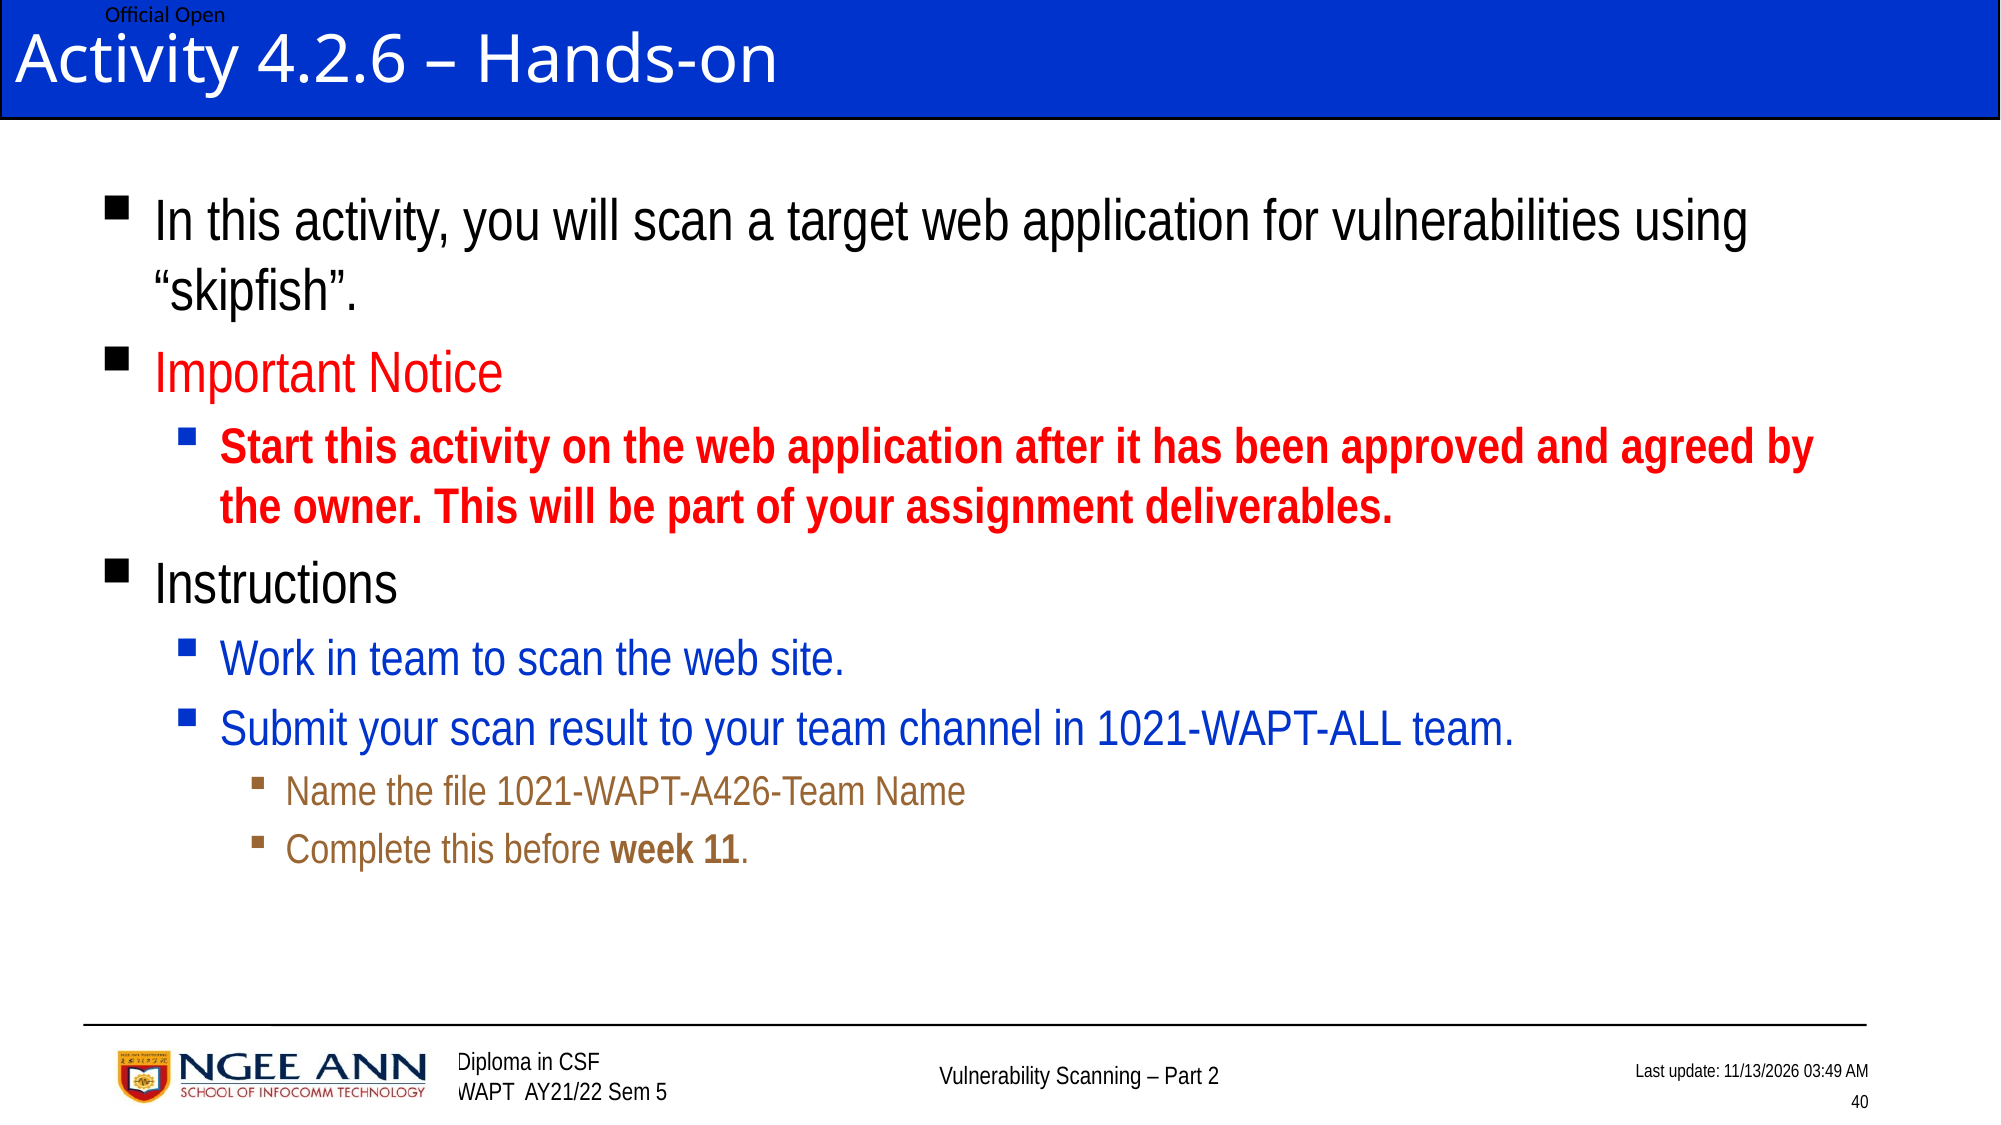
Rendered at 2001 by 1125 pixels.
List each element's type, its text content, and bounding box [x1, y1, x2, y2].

text_box In this activity, you will scan a target web application for vulnerabilities using “skipfish”. Important Notice Start this activity on the web application after it has been approved and agreed by the owner. This will be part of your assignment deliverables. Instructions Work in team to scan the web site. Submit your scan result to your team channel in 1021-WAPT-ALL team. Name the file 1021-WAPT-A426-Team Name Complete this before week 11. [83, 174, 1867, 1025]
title Activity 4.2.6 – Hands-on [0, 0, 1969, 115]
picture [83, 1028, 459, 1125]
